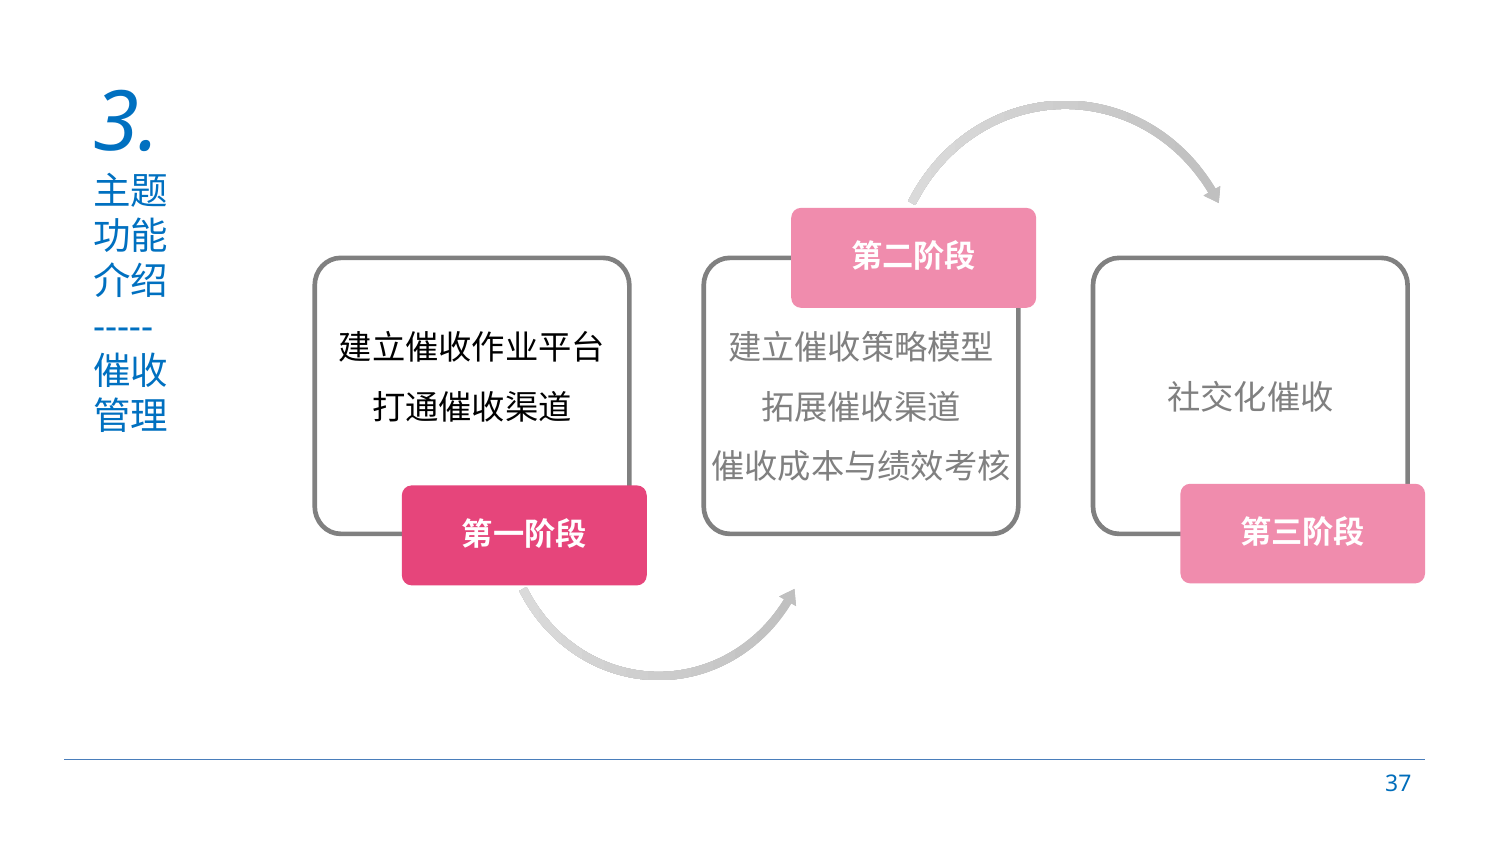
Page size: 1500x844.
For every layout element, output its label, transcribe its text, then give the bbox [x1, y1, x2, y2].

slide_number 37 [1075, 761, 1426, 807]
title 3. 主题 功能 介绍 ----- 催收 管理 [78, 60, 228, 391]
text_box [314, 94, 1426, 686]
